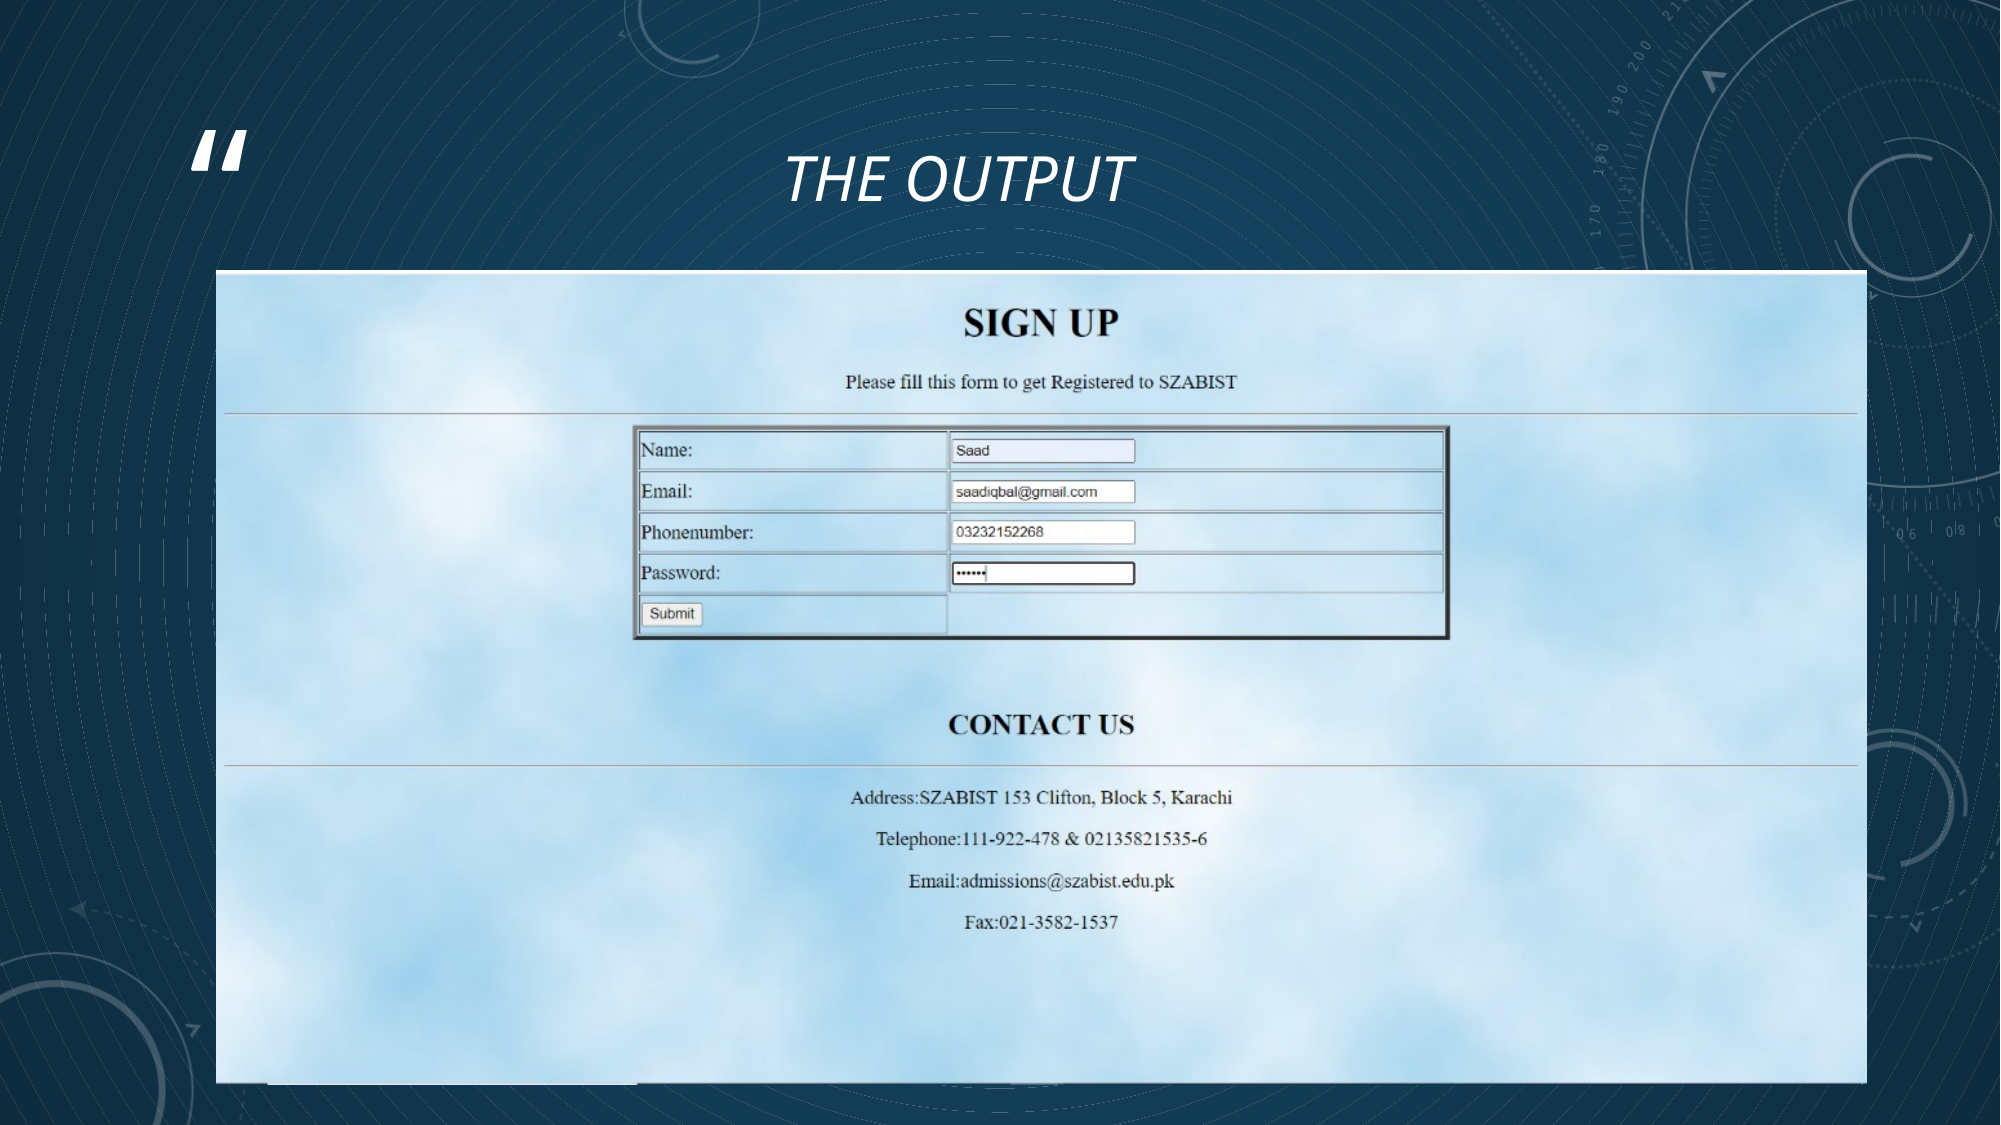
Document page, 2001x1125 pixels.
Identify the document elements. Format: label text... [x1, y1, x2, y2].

picture [0, 0, 2000, 1125]
title THE OUTPUT [216, 99, 1714, 254]
